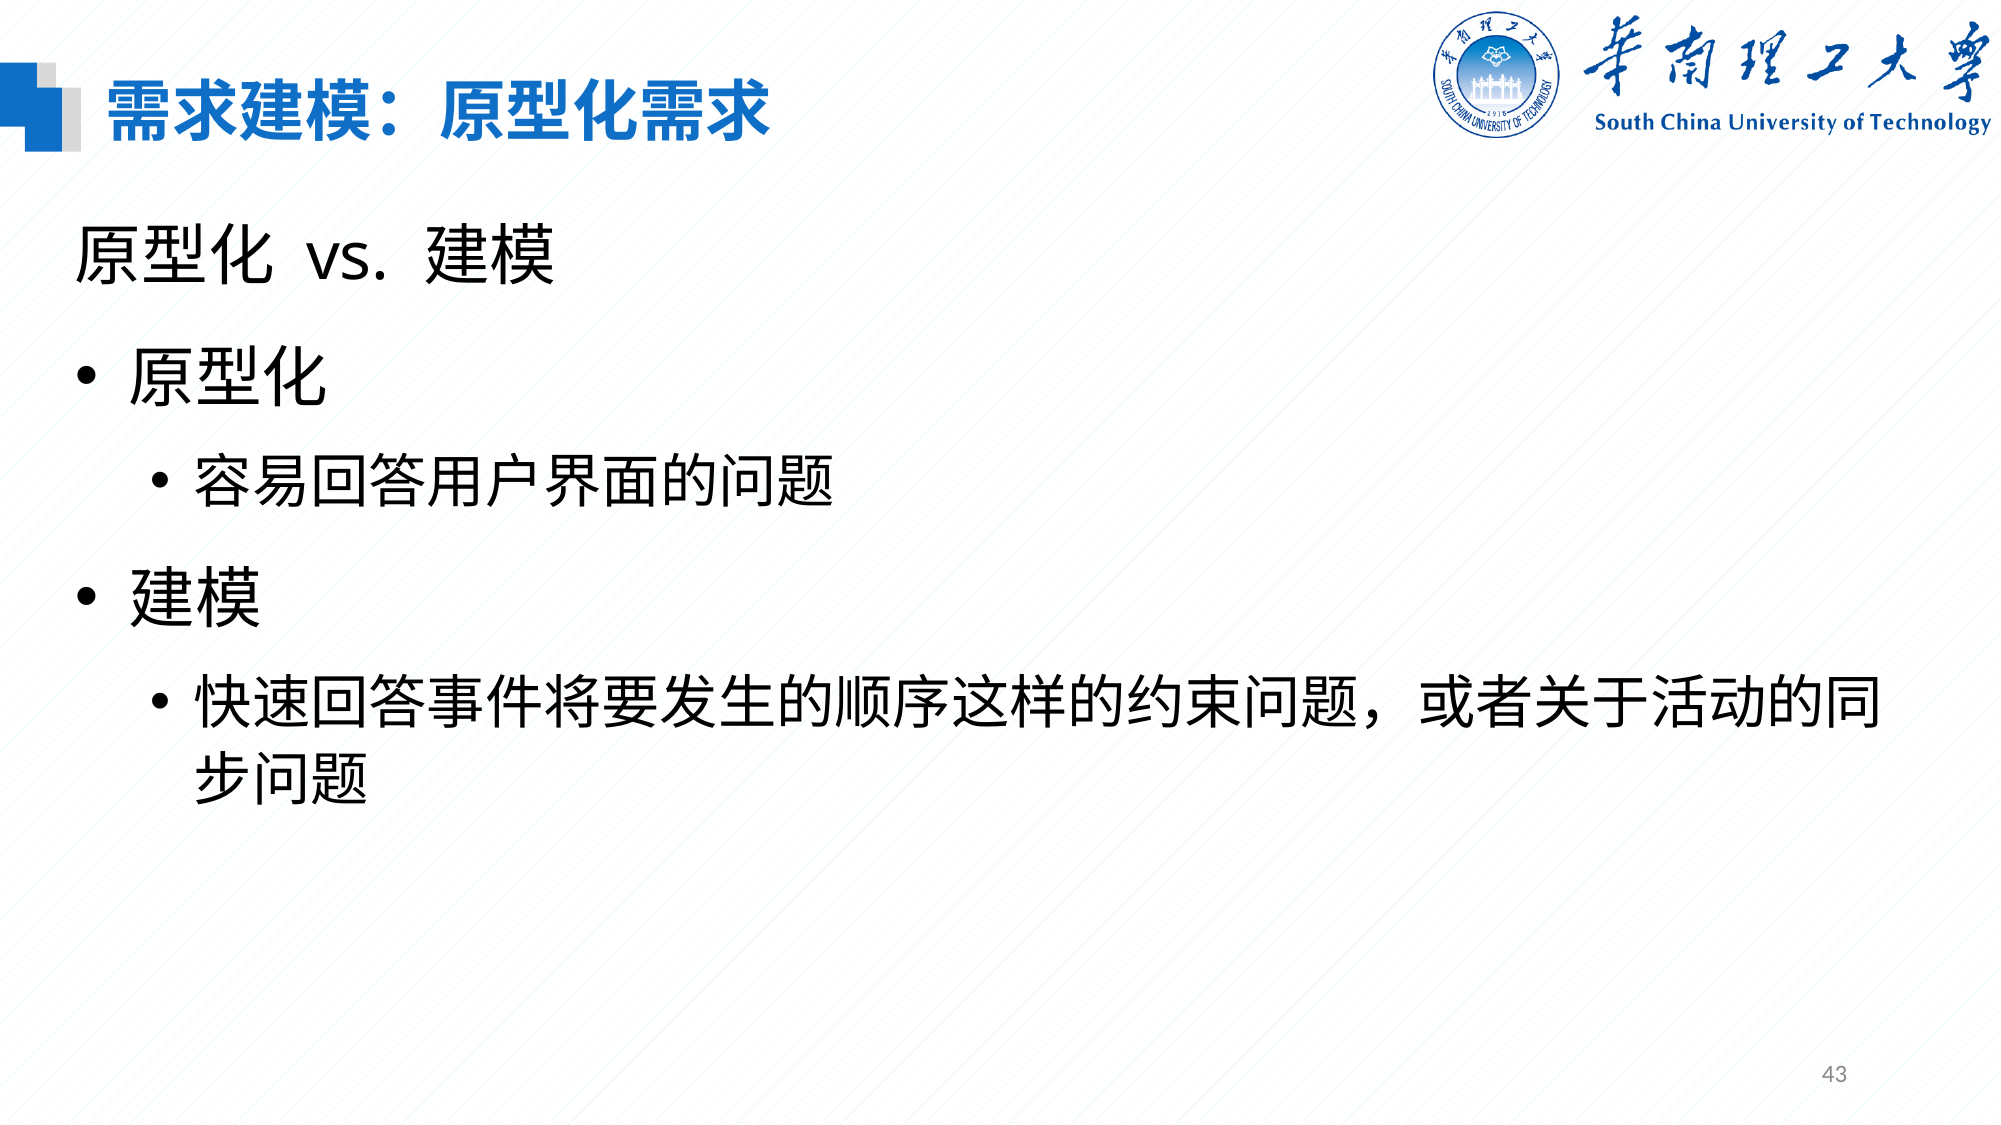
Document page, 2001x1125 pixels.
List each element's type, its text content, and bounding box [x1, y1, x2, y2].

picture [1433, 11, 1991, 138]
list 原型化 vs. 建模 原型化 容易回答用户界面的问题 建模 快速回答事件将要发生的顺序这样的约束问题，或者关于活动的同步问题 [59, 197, 1947, 1125]
text_box 需求建模：原型化需求 [90, 61, 1265, 157]
slide_number 43 [1412, 1042, 1863, 1103]
